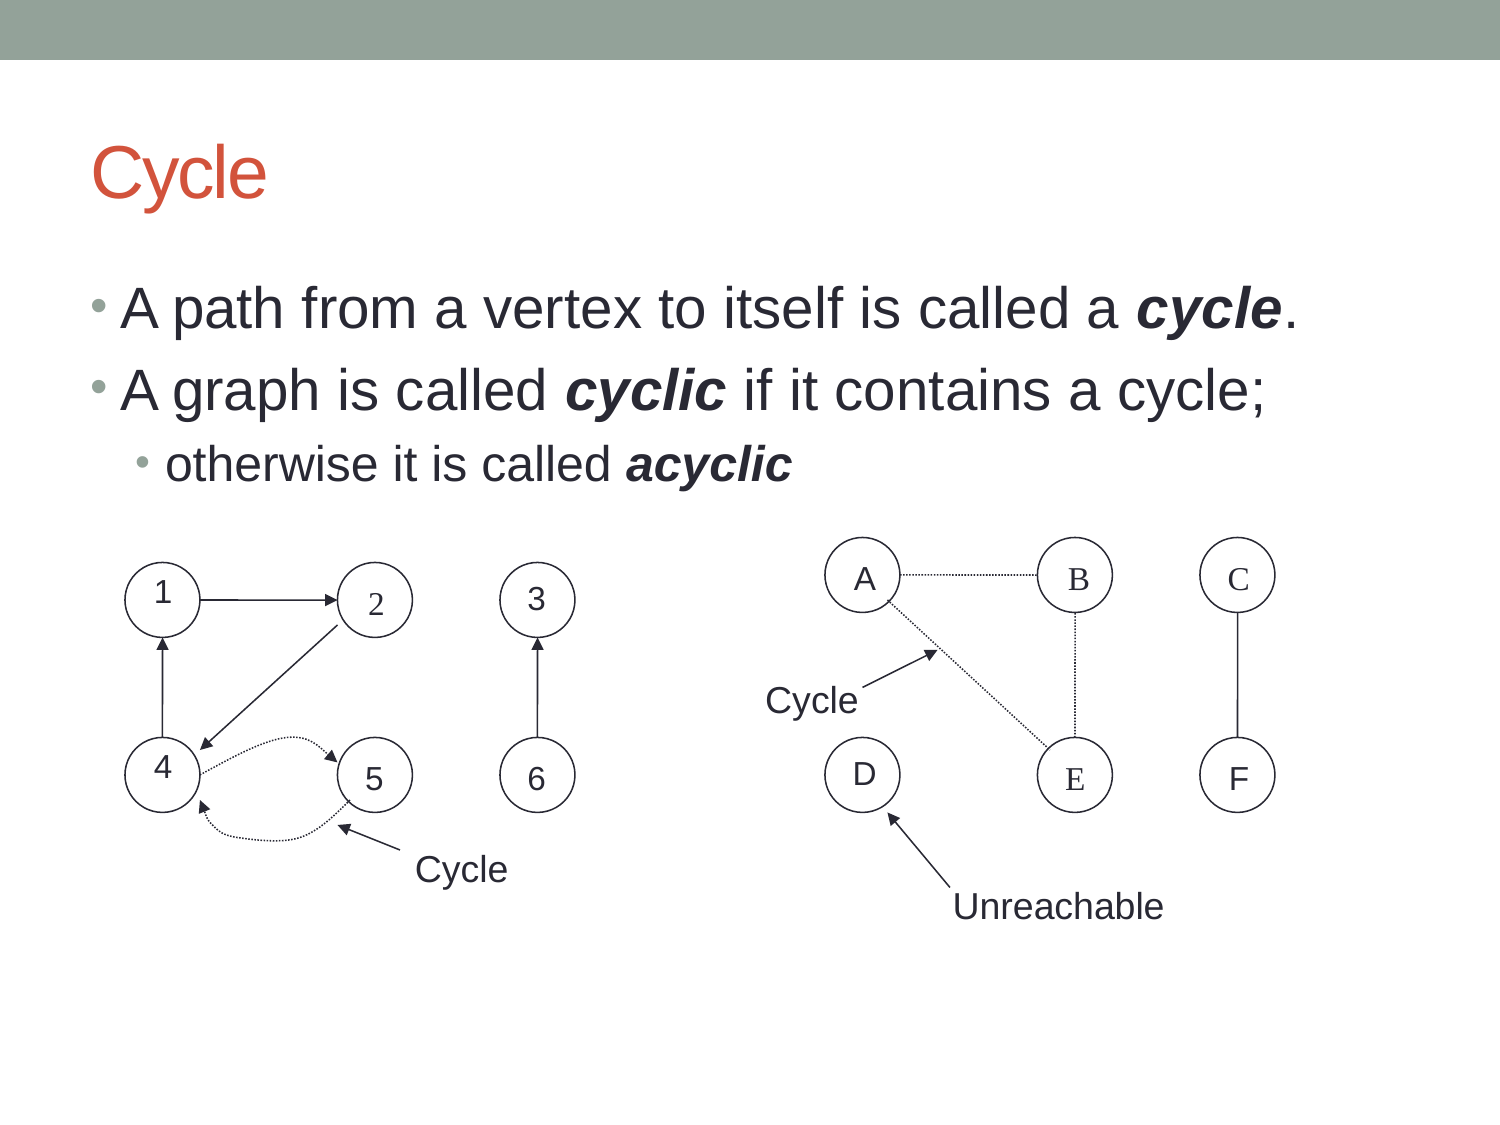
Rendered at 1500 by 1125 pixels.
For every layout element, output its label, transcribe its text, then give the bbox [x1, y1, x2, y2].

list A path from a vertex to itself is called a cycle. A graph is called cyclic if it contains a cycle; otherwise it is called acyclic [74, 262, 1426, 1063]
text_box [749, 537, 1276, 936]
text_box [124, 562, 576, 898]
title Cycle [75, 87, 1425, 250]
